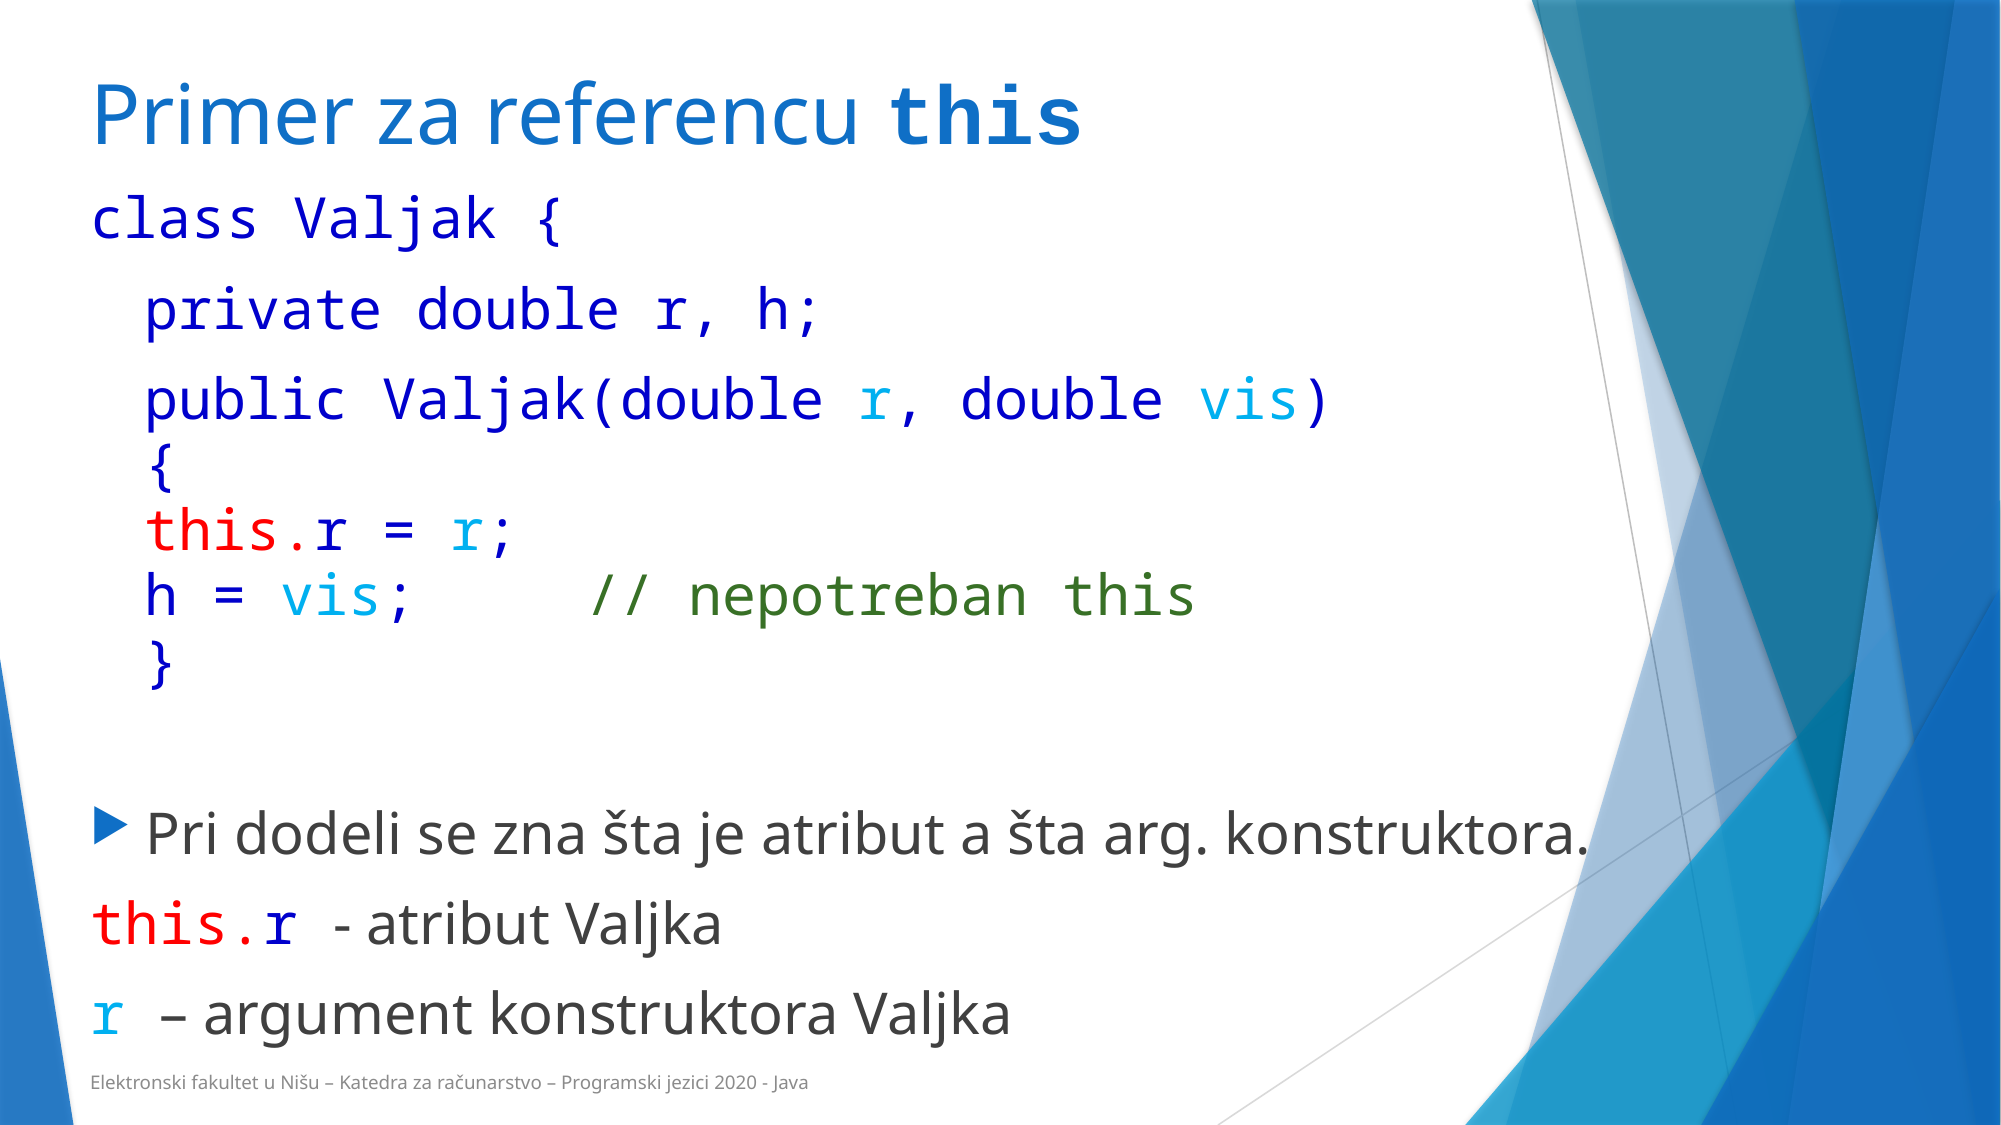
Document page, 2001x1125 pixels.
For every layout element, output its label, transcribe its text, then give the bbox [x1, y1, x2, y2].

list class Valjak { private double r, h; public Valjak(double r, double vis) { this.r = r; h = vis; // nepotreban this } [75, 187, 1522, 740]
title Primer za referencu this [75, 54, 1522, 161]
text_box Pri dodeli se zna šta je atribut a šta arg. konstruktora. this.r - atribut Valjka r – argument konstruktora Valjka [75, 789, 1623, 1054]
footer Elektronski fakultet u Nišu – Katedra za računarstvo – Programski jezici 2020 - Java [75, 1054, 1145, 1114]
